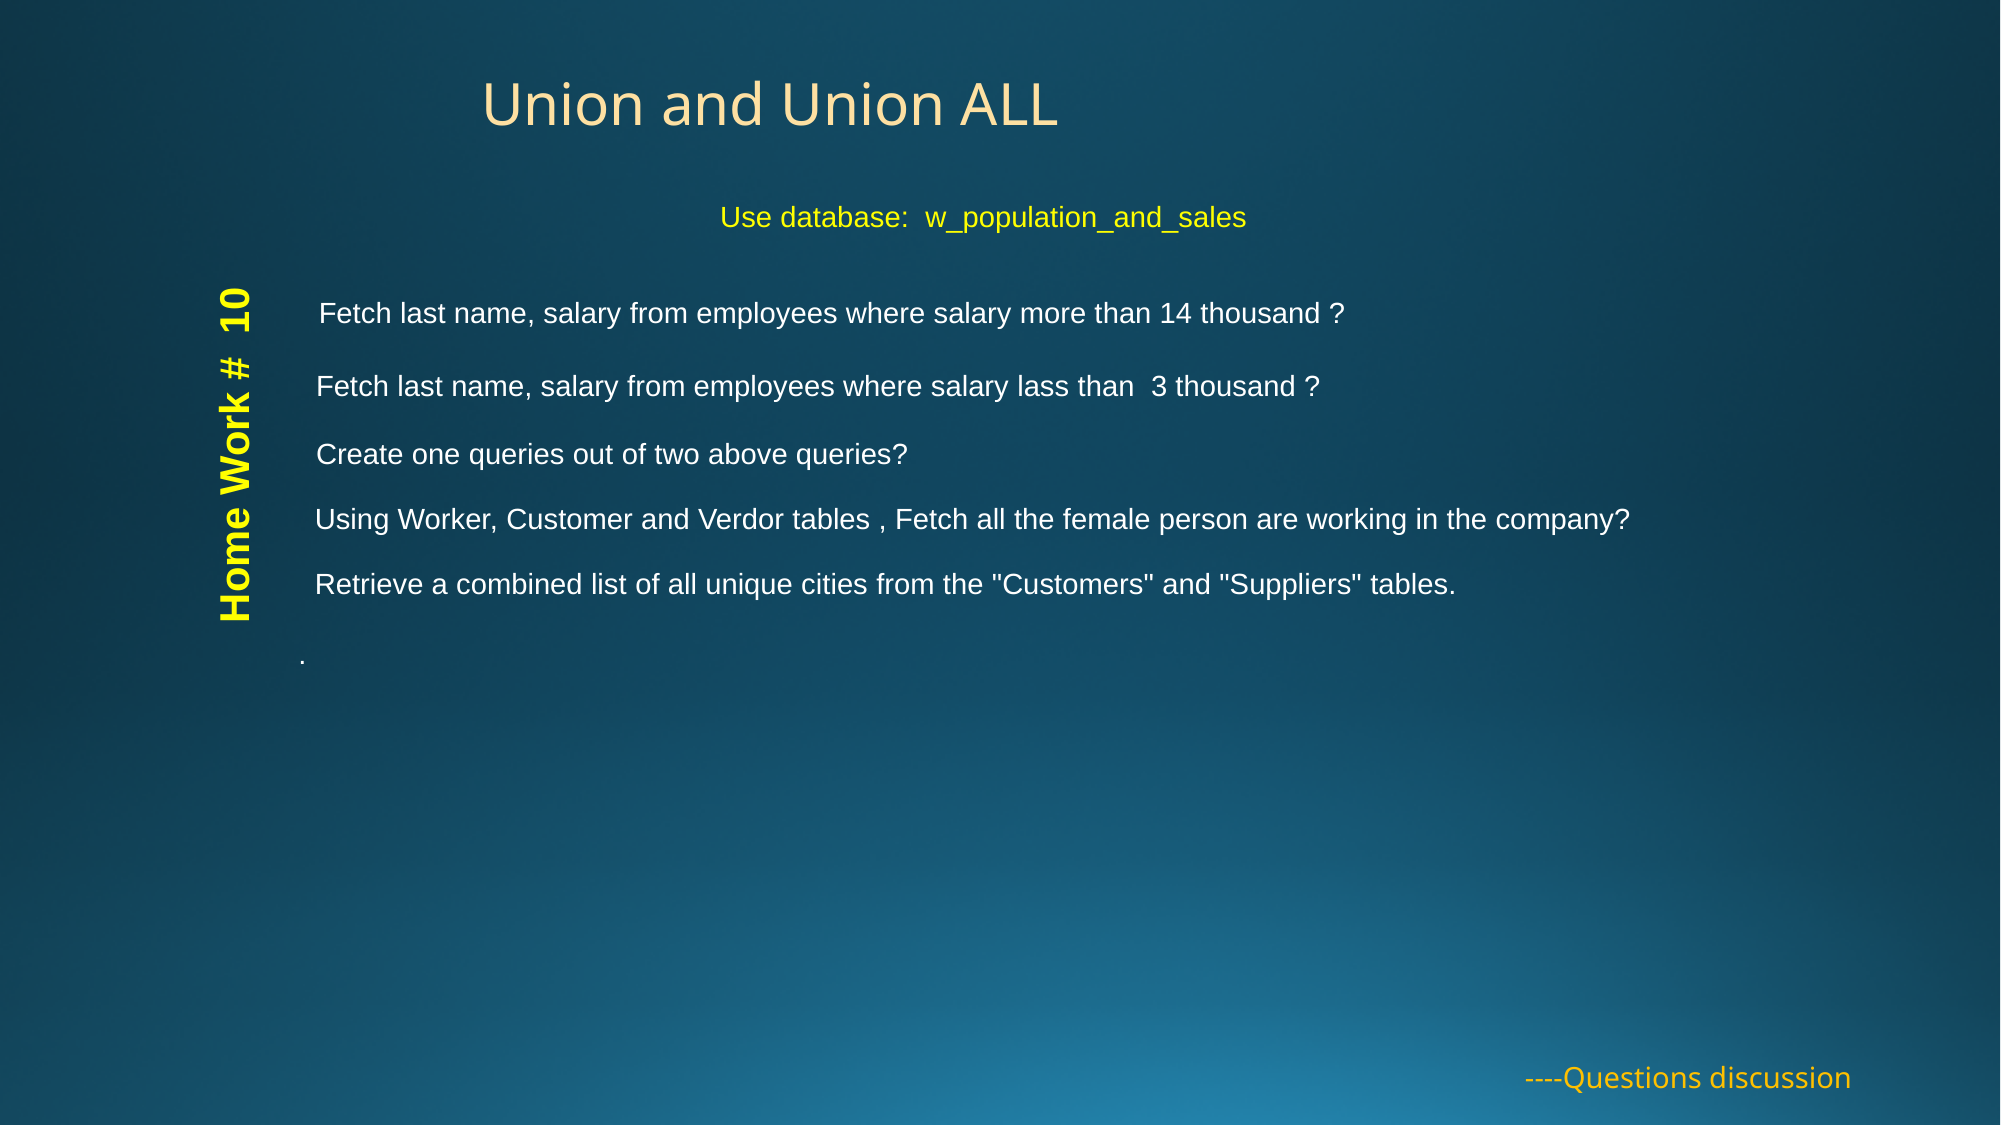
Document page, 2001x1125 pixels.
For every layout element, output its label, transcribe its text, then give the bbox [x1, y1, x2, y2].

text_box Union and Union ALL [465, 59, 1172, 145]
text_box Create one queries out of two above queries? [301, 427, 926, 478]
text_box Home Work # 10 [199, 269, 266, 639]
text_box Fetch last name, salary from employees where salary lass than 3 thousand ? [301, 360, 1347, 411]
picture [0, 0, 2001, 1125]
text_box Use database: w_population_and_sales [705, 190, 1273, 241]
text_box Retrieve a combined list of all unique cities from the "Customers" and "Suppliers" tables. . [283, 558, 1476, 678]
text_box ----Questions discussion [1510, 1051, 1933, 1125]
text_box Fetch last name, salary from employees where salary more than 14 thousand ? [295, 286, 1380, 337]
text_box Using Worker, Customer and Verdor tables , Fetch all the female person are working in the company? [283, 492, 1654, 578]
